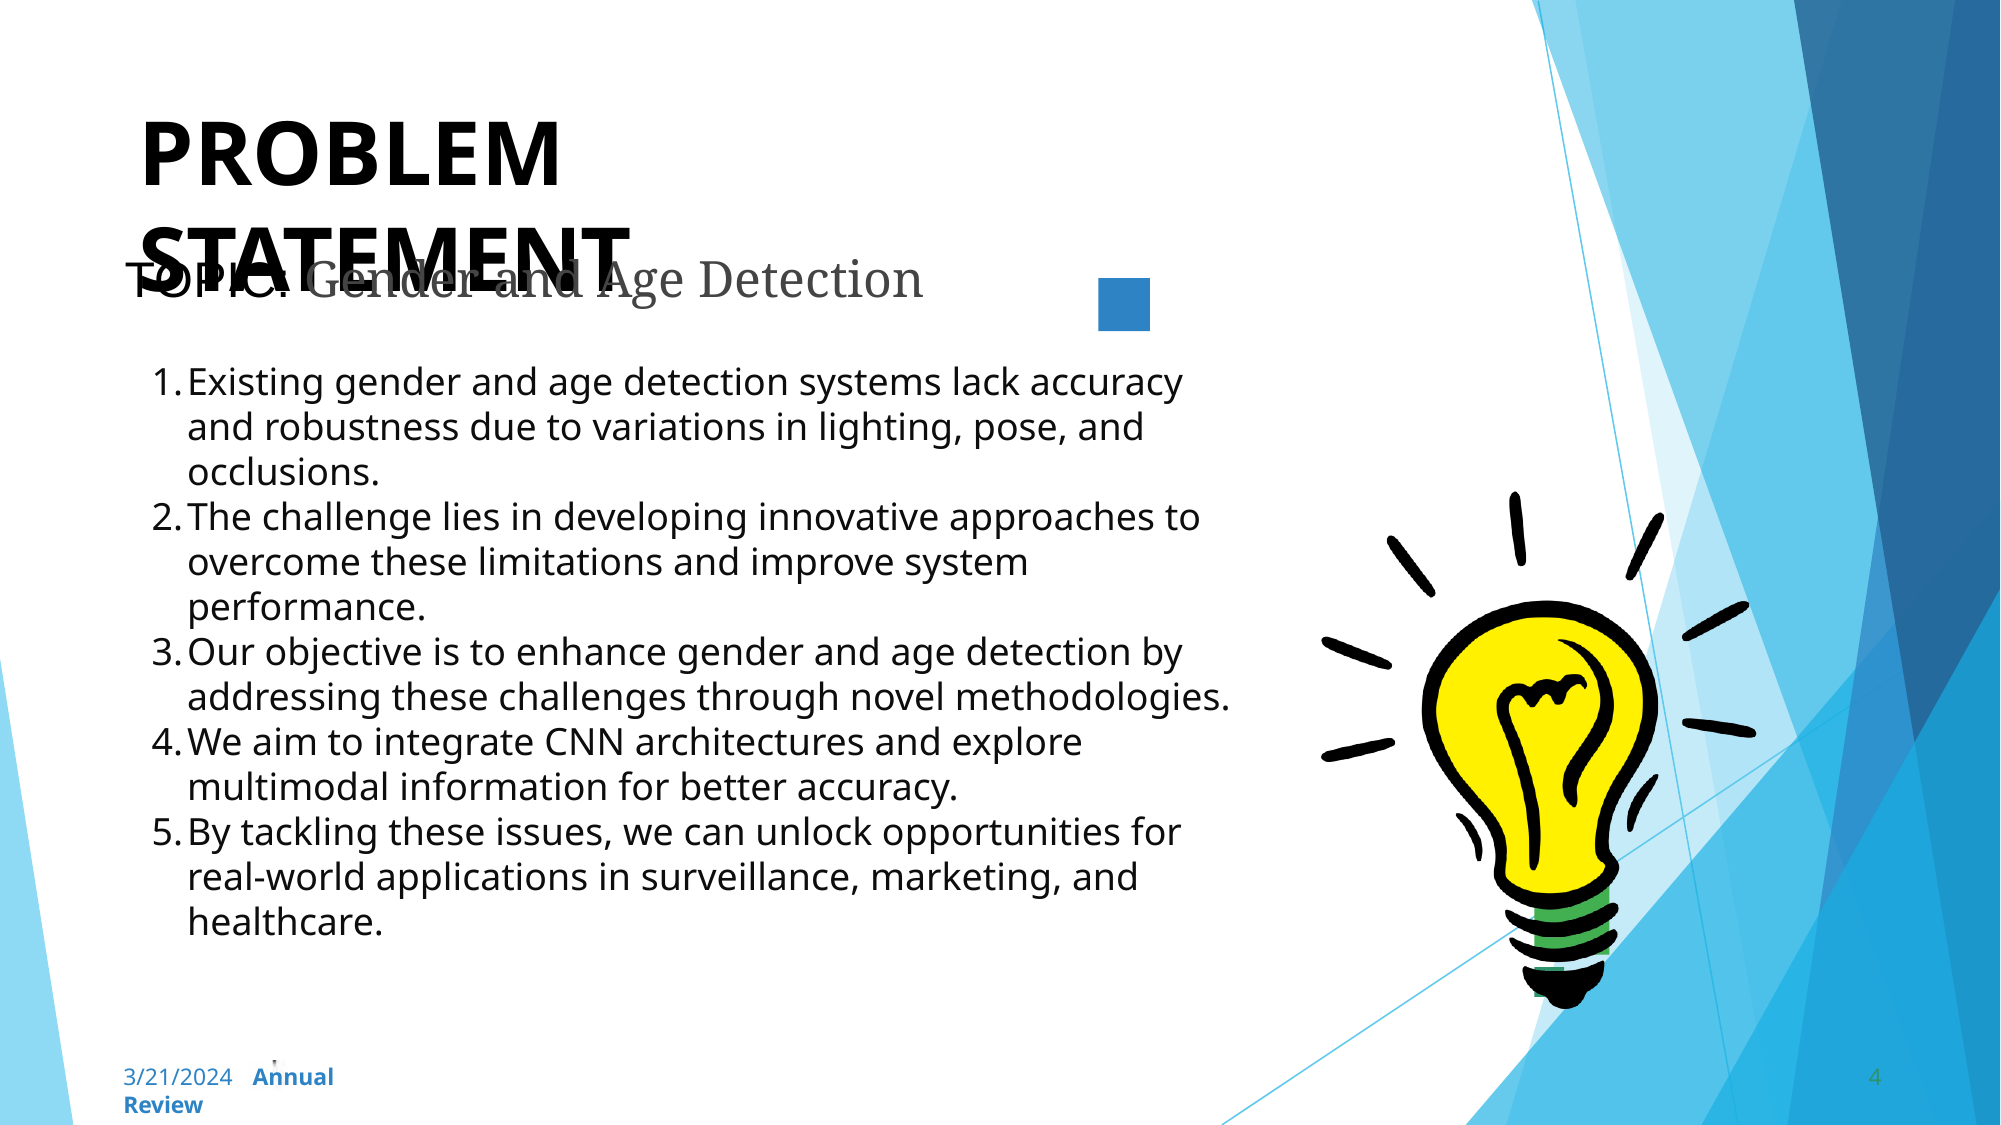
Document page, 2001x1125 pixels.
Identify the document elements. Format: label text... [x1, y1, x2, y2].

picture [110, 1060, 463, 1094]
slide_number 4 [1849, 1061, 1890, 1125]
text_box [1098, 278, 1150, 332]
title PROBLEM STATEMENT [136, 94, 1062, 310]
text_box TOPIC: Gender and Age Detection [109, 240, 953, 315]
text_box 3/21/2024 Annual Review [121, 1103, 417, 1118]
text_box Existing gender and age detection systems lack accuracy and robustness due to variations in lighting, pose, and occlusions. The challenge lies in developing innovative approaches to overcome these limitations and improve system performance. Our objective is to enhance gender and age detection by addressing these challenges through novel methodologies. We aim to integrate CNN architectures and explore multimodal information for better accuracy. By tackling these issues, we can unlock opportunities for real-world applications in surveillance, marketing, and healthcare. [136, 350, 1275, 996]
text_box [1310, 480, 1765, 1016]
